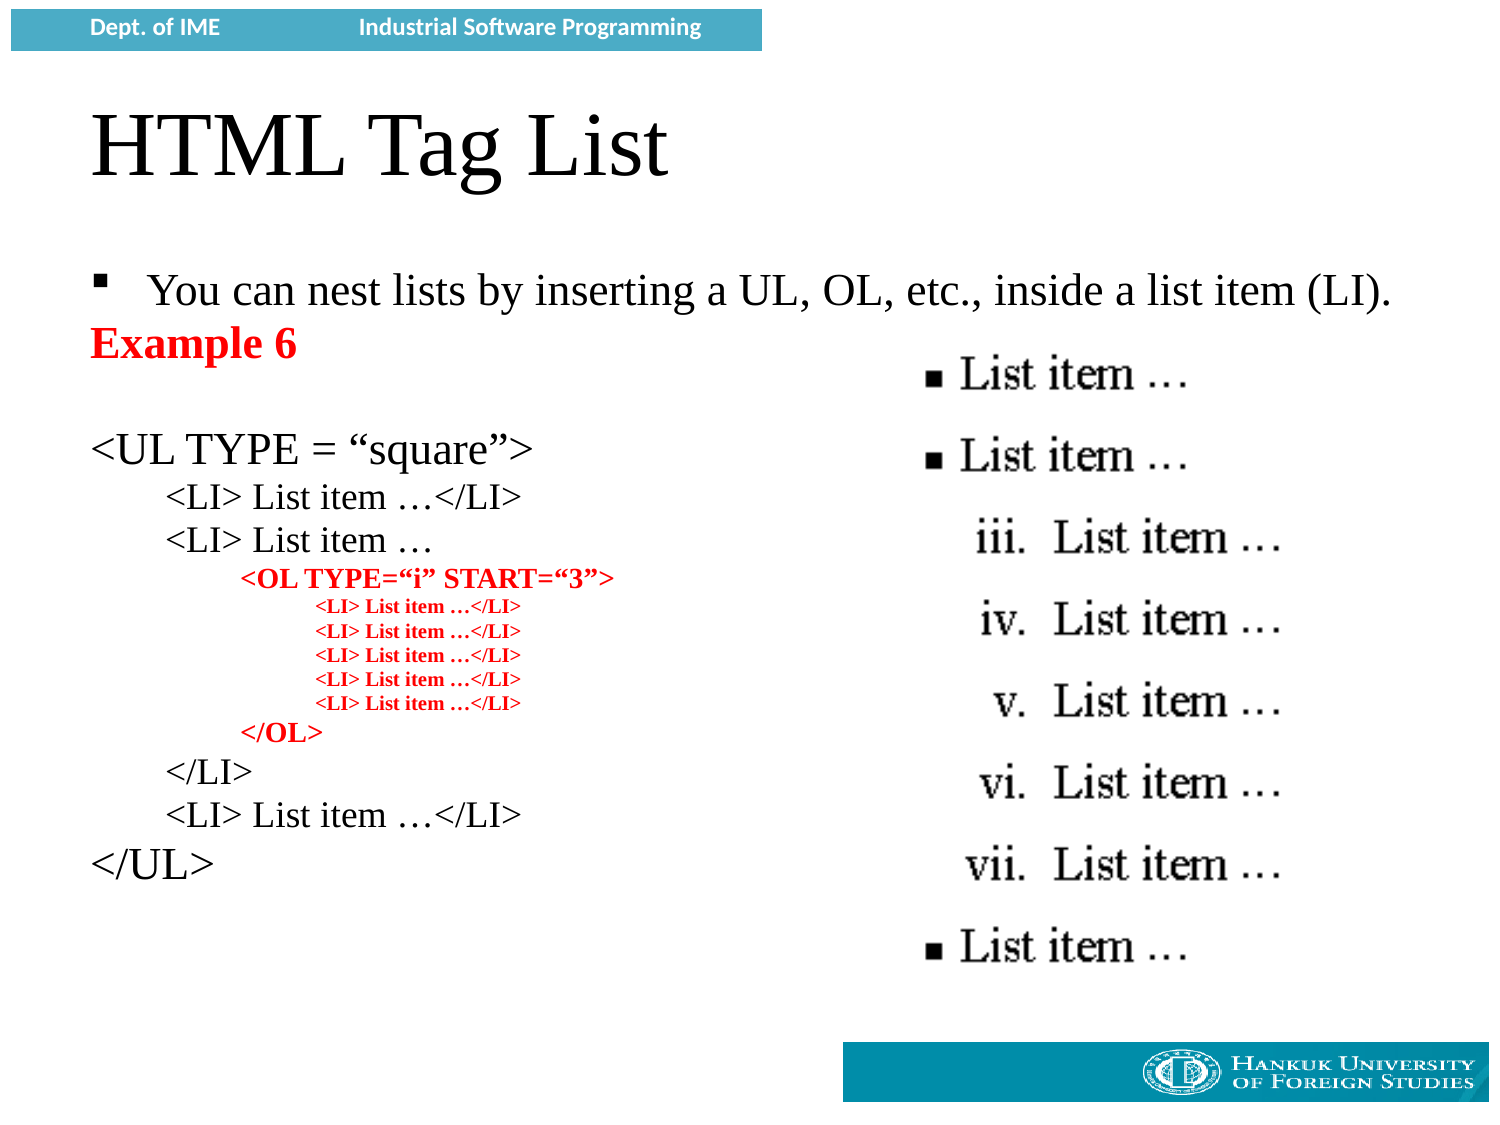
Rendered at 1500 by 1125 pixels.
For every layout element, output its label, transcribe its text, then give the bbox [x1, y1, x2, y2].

picture [867, 334, 1347, 1036]
picture [843, 1042, 1489, 1102]
title HTML Tag List [75, 45, 1425, 233]
list You can nest lists by inserting a UL, OL, etc., inside a list item (LI). Example 6 <UL TYPE = “square”> <LI> List item …</LI> <LI> List item … <OL TYPE=“i” START=“3”> <LI> List item …</LI> <LI> List item …</LI> <LI> List item …</LI> <LI> List item …</LI> <LI> List item …</LI> </OL> </LI> <LI> List item …</LI> </UL> [75, 262, 1425, 1005]
